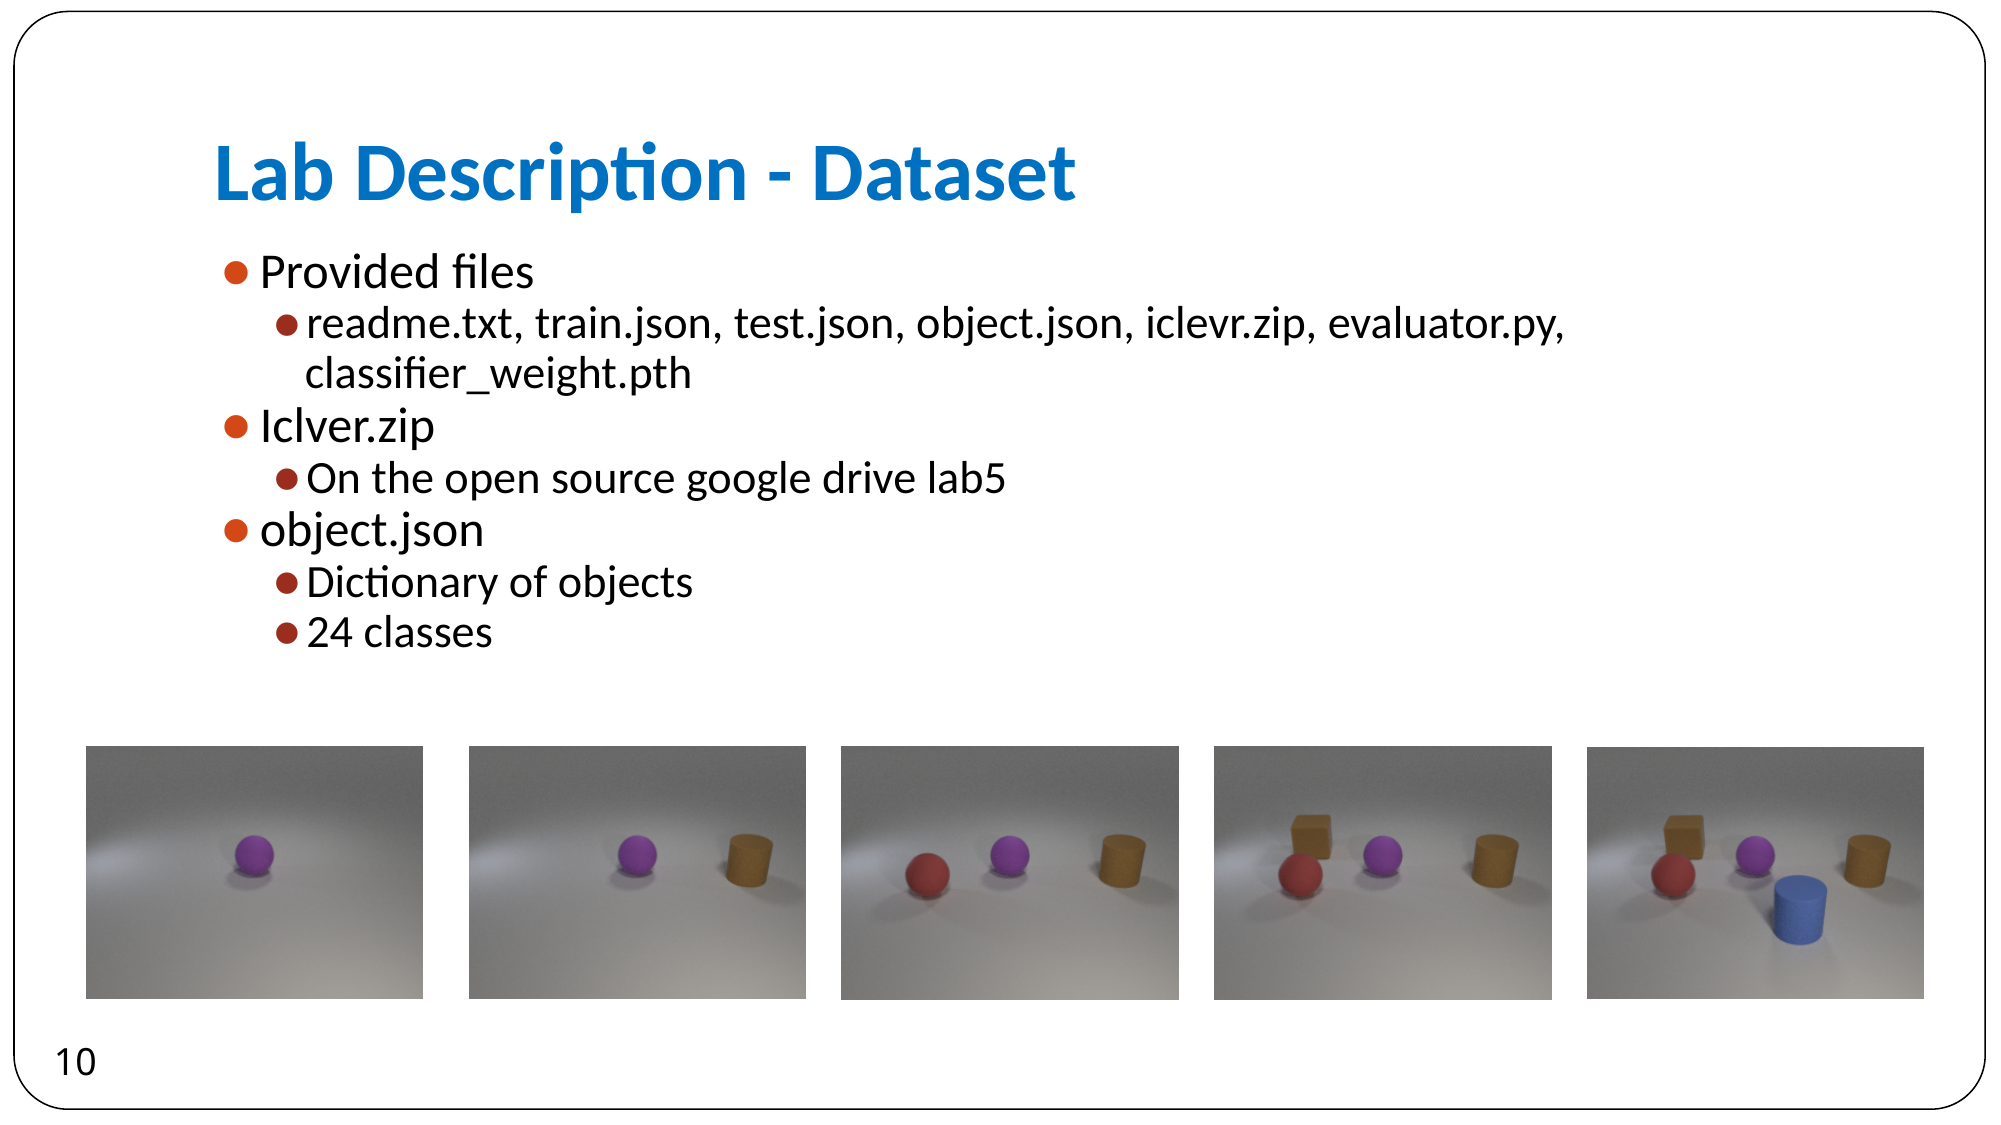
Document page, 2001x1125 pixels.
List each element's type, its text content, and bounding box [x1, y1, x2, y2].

picture [841, 746, 1179, 1000]
picture [1214, 746, 1553, 1000]
text_box Provided files readme.txt, train.json, test.json, object.json, iclevr.zip, evaluator.py, classifier_weight.pth Iclver.zip On the open source google drive lab5 object.json Dictionary of objects 24 classes [200, 237, 1900, 733]
text_box Lab Description - Dataset [200, 45, 1900, 233]
picture [86, 746, 423, 1000]
picture [1587, 746, 1924, 999]
picture [469, 746, 806, 1000]
